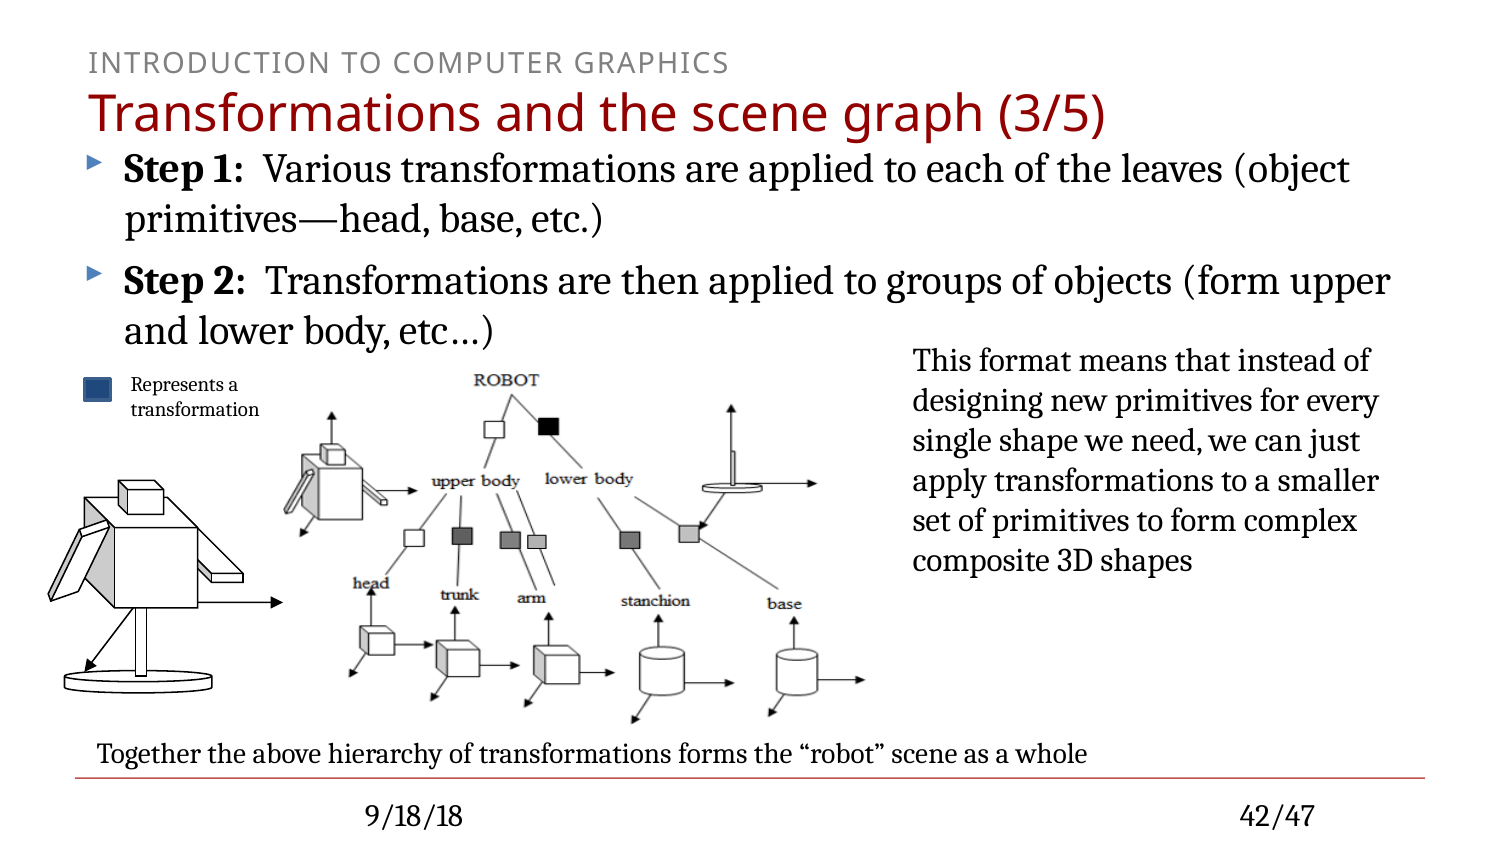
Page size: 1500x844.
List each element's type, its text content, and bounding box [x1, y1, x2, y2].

footer 9/18/18 [350, 787, 1213, 827]
title Transformations and the scene graph (3/5) [75, 73, 1425, 149]
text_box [246, 483, 277, 673]
slide_number 42/47 [1224, 787, 1425, 827]
picture [283, 364, 876, 733]
text_box Represents a transformation [118, 369, 273, 428]
text_box Together the above hierarchy of transformations forms the “robot” scene as a whole [81, 726, 1178, 777]
text_box This format means that instead of designing new primitives for every single shape we need, we can just apply transformations to a smaller set of primitives to form complex composite 3D shapes [897, 330, 1412, 586]
text_box [83, 377, 112, 402]
text_box Step 1: Various transformations are applied to each of the leaves (object primitives—head, base, etc.) Step 2: Transformations are then applied to groups of objects (form upper and lower body, etc…) [70, 134, 1421, 369]
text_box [38, 480, 244, 694]
